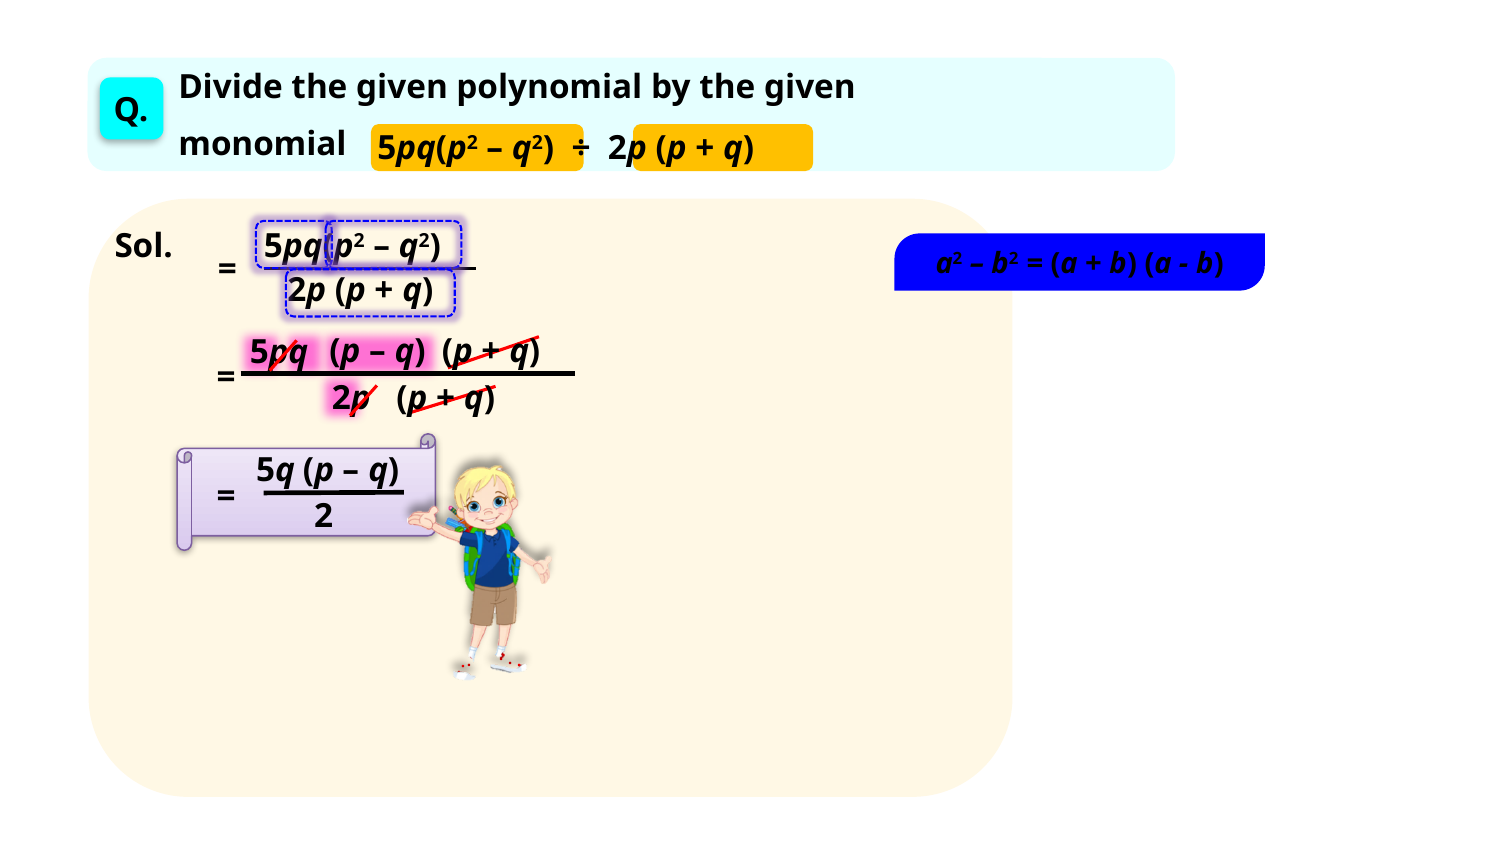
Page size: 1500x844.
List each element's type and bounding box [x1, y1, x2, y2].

picture [407, 452, 557, 682]
text_box [85, 55, 1200, 174]
text_box [86, 196, 1267, 799]
